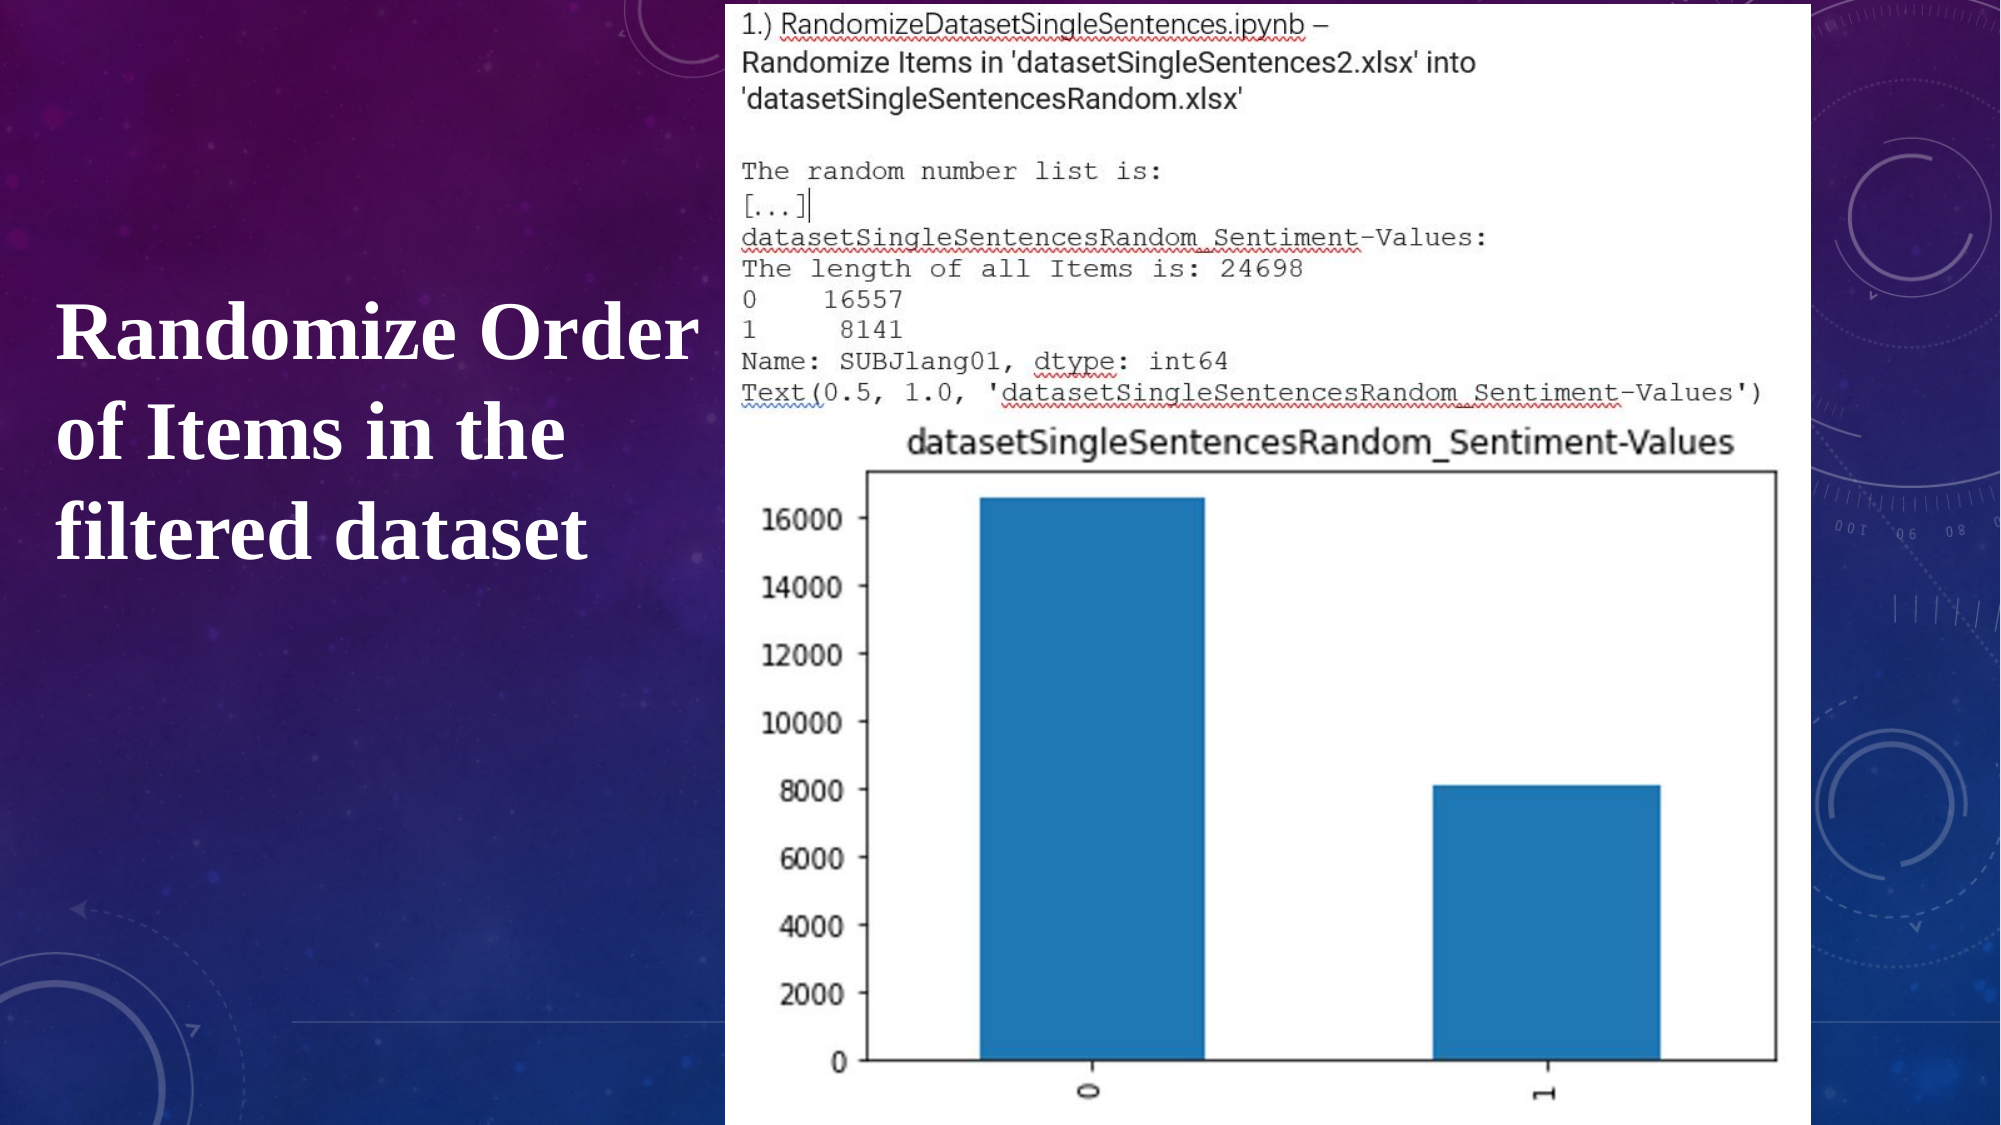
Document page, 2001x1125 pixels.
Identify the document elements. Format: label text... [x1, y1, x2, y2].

text_box Randomize Order of Items in the filtered dataset [40, 269, 719, 584]
picture [0, 0, 2001, 1125]
